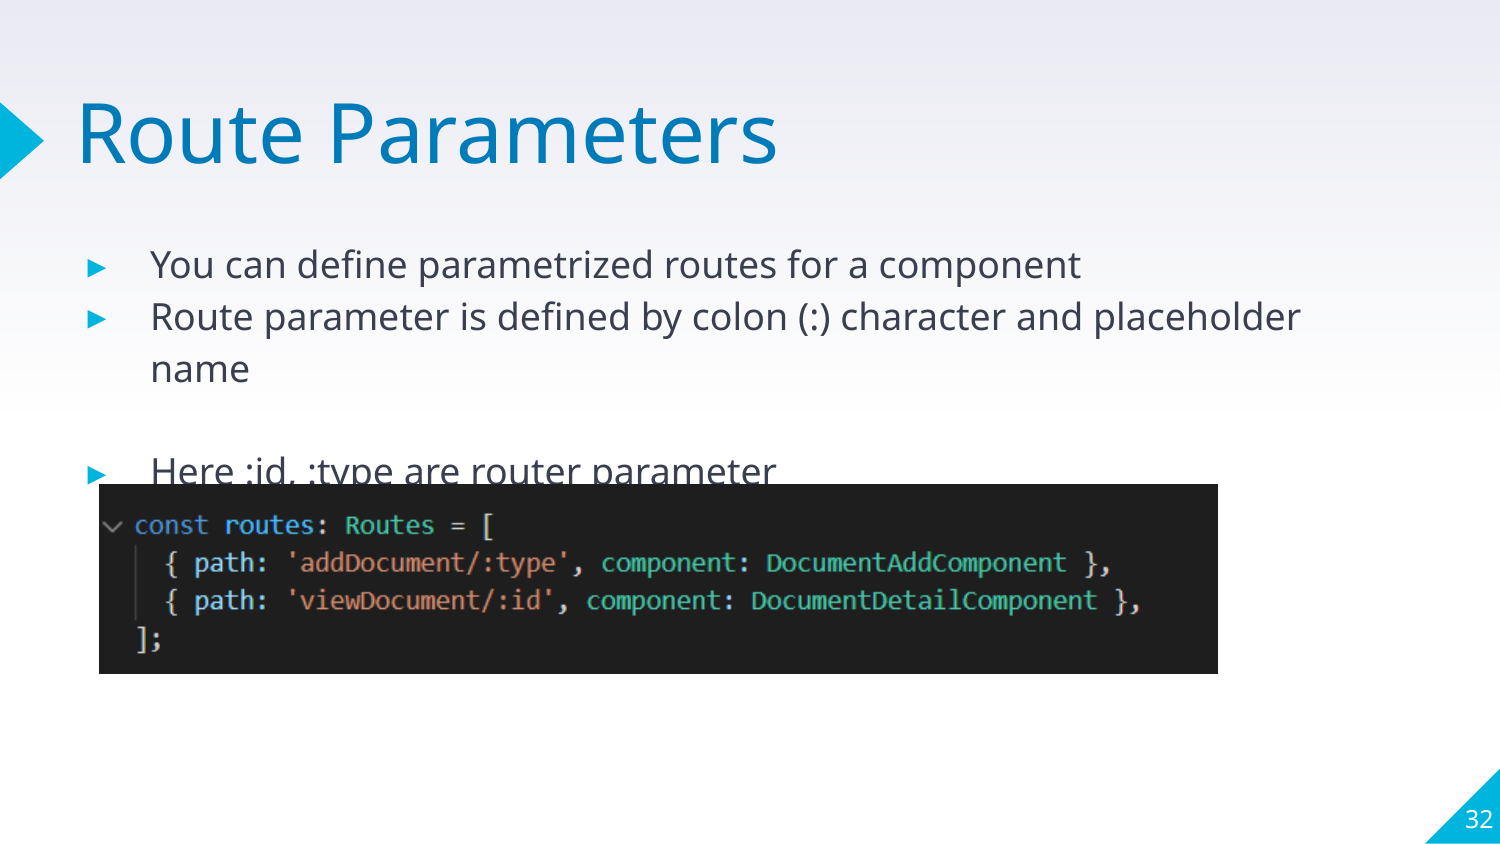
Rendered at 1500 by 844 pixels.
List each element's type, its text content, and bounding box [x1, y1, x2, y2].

list You can define parametrized routes for a component Route parameter is defined by colon (:) character and placeholder name Here :id, :type are router parameter [75, 234, 1388, 504]
slide_number 32 [1418, 760, 1494, 838]
title Route Parameters [75, 99, 1338, 234]
picture [99, 484, 1218, 674]
